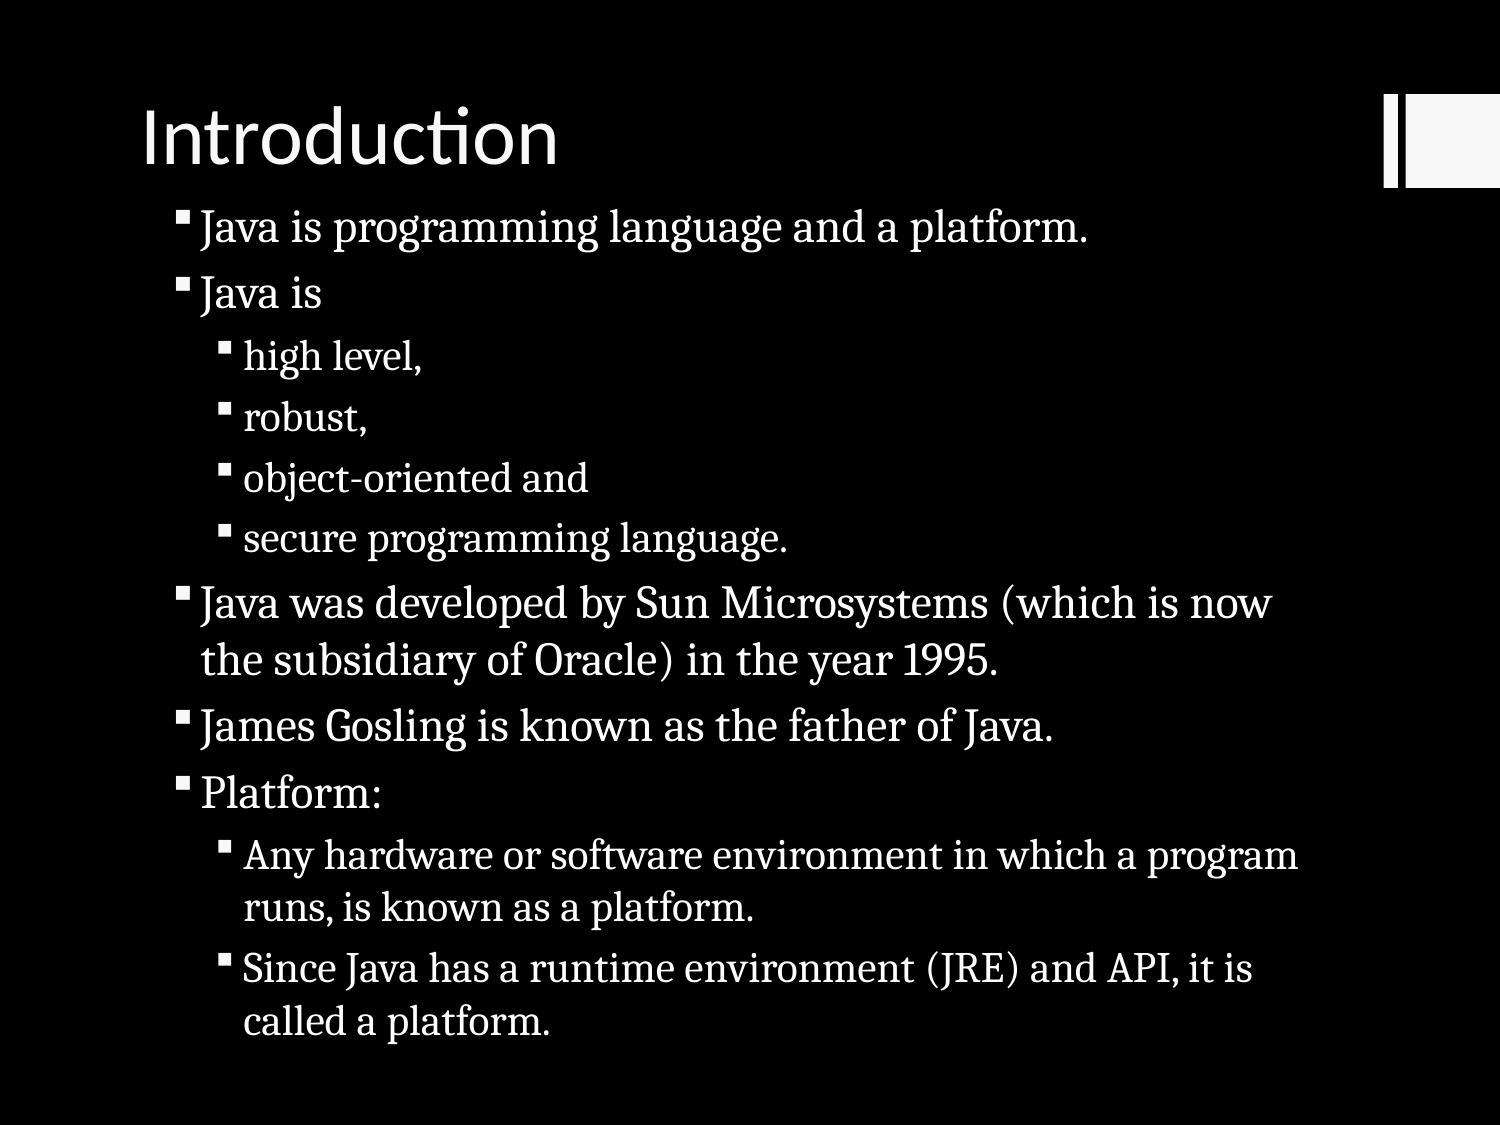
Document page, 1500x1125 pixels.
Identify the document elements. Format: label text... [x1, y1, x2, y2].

title Introduction [125, 24, 1325, 190]
list Java is programming language and a platform. Java is high level, robust, object-oriented and secure programming language. Java was developed by Sun Microsystems (which is now the subsidiary of Oracle) in the year 1995. James Gosling is known as the father of Java. Platform: Any hardware or software environment in which a program runs, is known as a platform. Since Java has a runtime environment (JRE) and API, it is called a platform. [150, 187, 1350, 1060]
